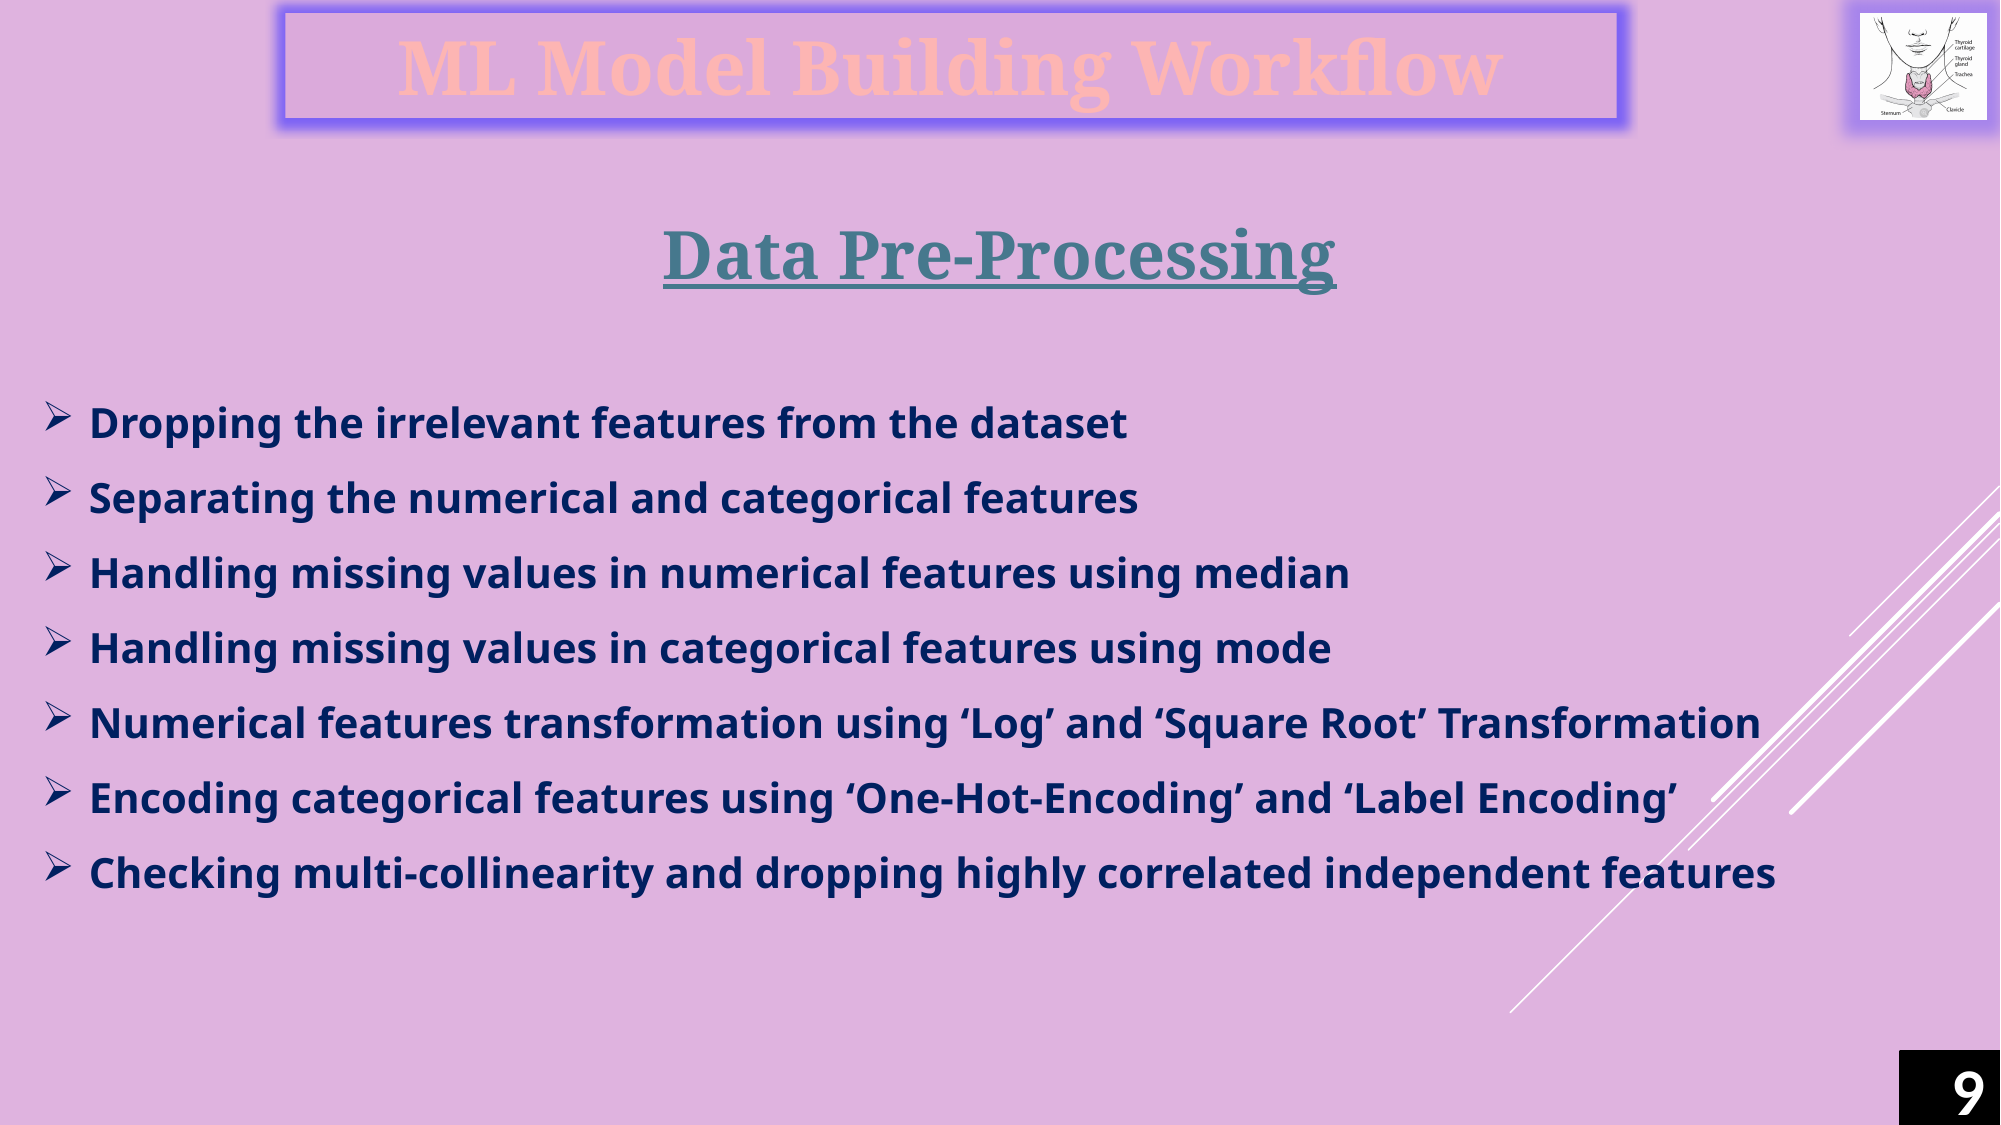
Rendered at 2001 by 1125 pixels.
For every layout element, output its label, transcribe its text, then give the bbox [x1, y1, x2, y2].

text_box Data Pre-Processing [611, 201, 1389, 305]
picture [1859, 12, 1987, 120]
text_box Dropping the irrelevant features from the dataset Separating the numerical and categorical features Handling missing values in numerical features using median Handling missing values in categorical features using mode Numerical features transformation using ‘Log’ and ‘Square Root’ Transformation Encoding categorical features using ‘One-Hot-Encoding’ and ‘Label Encoding’ Checking multi-collinearity and dropping highly correlated independent features [27, 364, 1973, 905]
slide_number 9 [1899, 1050, 2000, 1125]
text_box ML Model Building Workflow [285, 12, 1617, 118]
